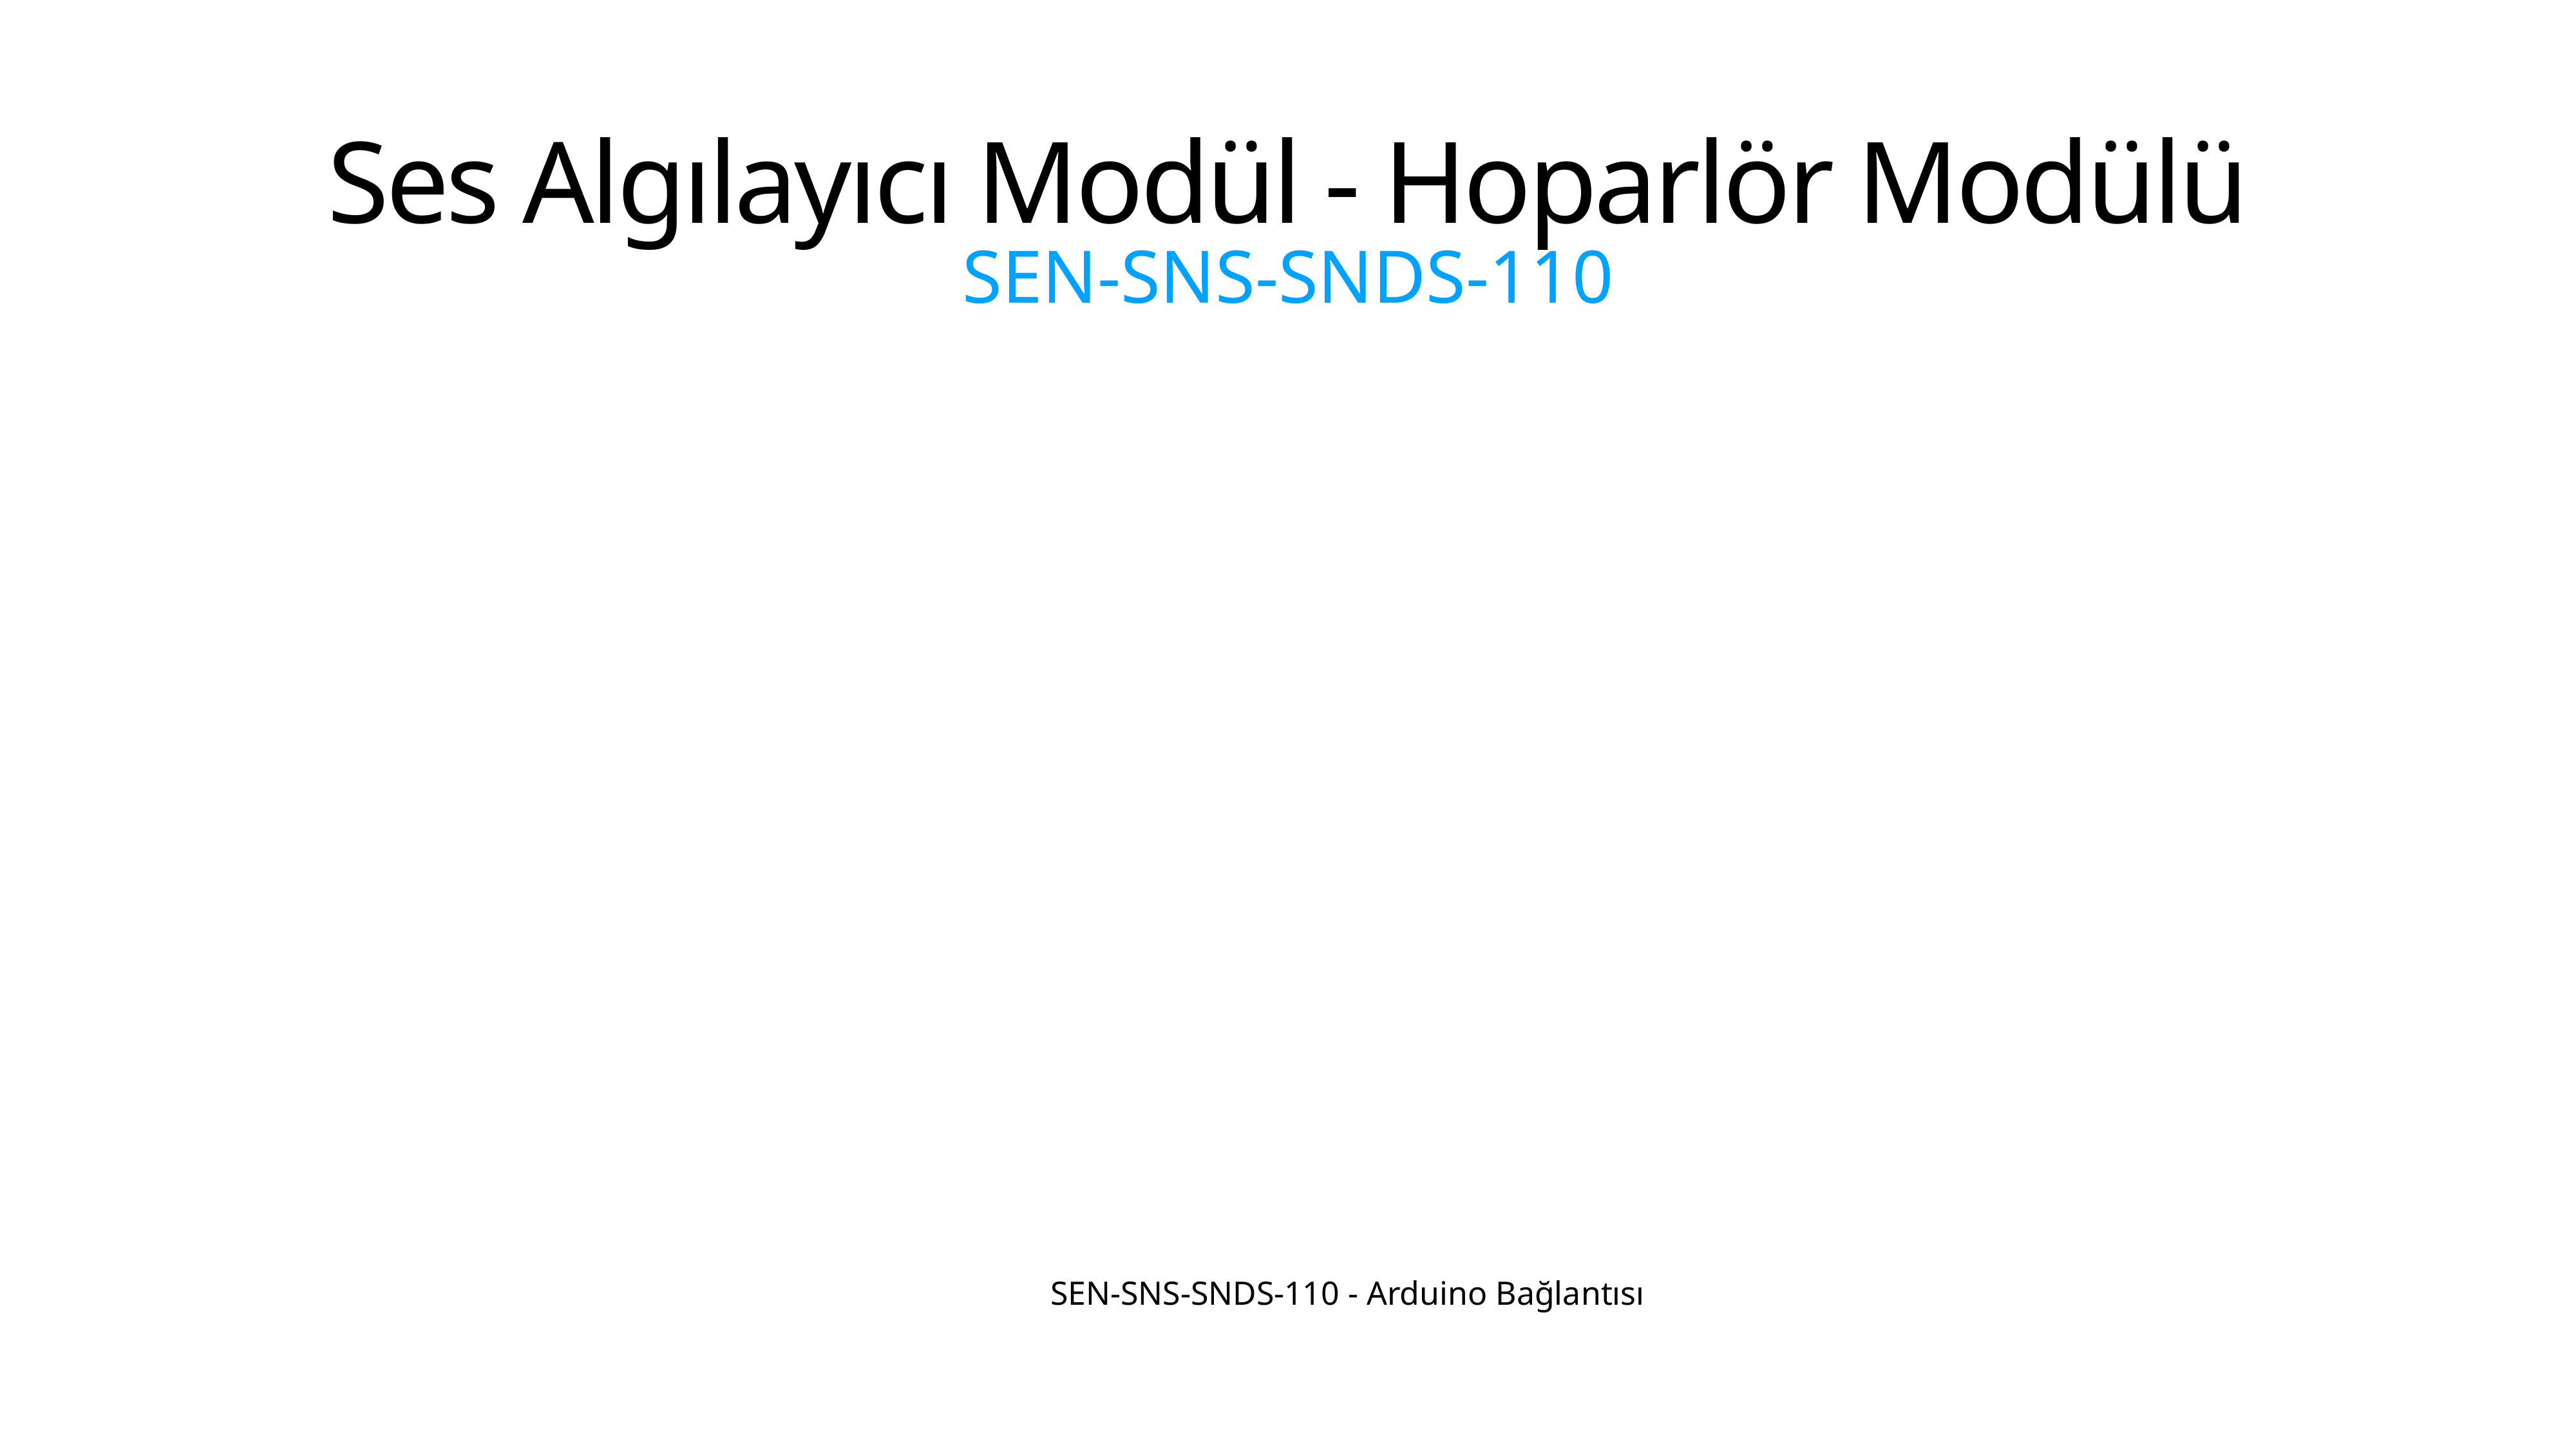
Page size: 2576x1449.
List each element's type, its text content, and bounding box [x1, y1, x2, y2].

list SEN-SNS-SNDS-110 [133, 225, 2443, 334]
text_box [902, 536, 1794, 1318]
title Ses Algılayıcı Modül - Hoparlör Modülü [133, 85, 2443, 225]
